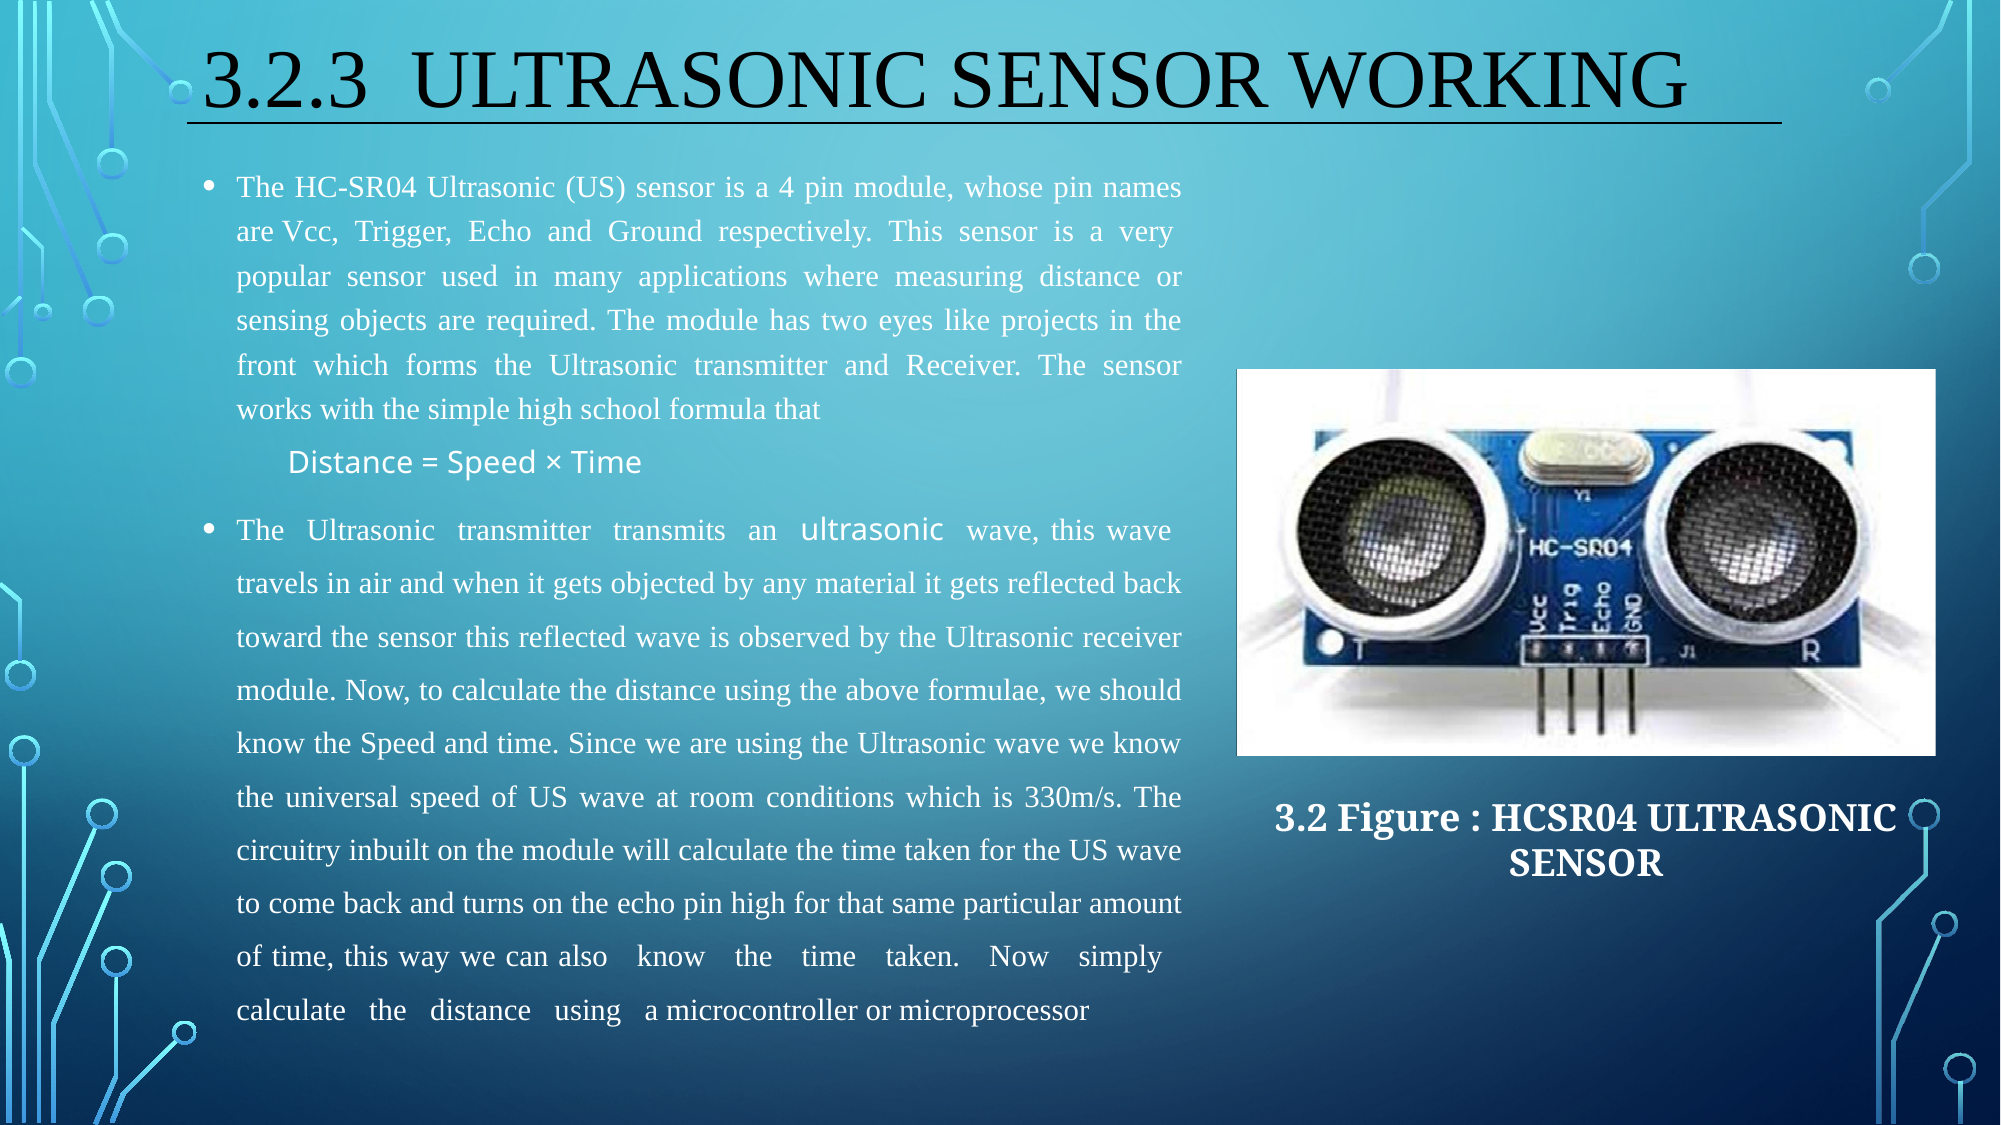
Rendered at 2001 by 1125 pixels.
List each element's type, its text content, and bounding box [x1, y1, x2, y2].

title 3.2.3 ULTRASONIC SENSOR WORKING [187, 24, 1813, 138]
text_box [1236, 369, 1936, 756]
text_box 3.2 Figure : HCSR04 ULTRASONIC SENSOR [1199, 786, 1973, 892]
list The HC-SR04 Ultrasonic (US) sensor is a 4 pin module, whose pin names are Vcc, Trigger, Echo and Ground respectively. This sensor is a very popular sensor used in many applications where measuring distance or sensing objects are required. The module has two eyes like projects in the front which forms the Ultrasonic transmitter and Receiver. The sensor works with the simple high school formula that Distance = Speed × Time The Ultrasonic transmitter transmits an ultrasonic wave, this wave travels in air and when it gets objected by any material it gets reflected back toward the sensor this reflected wave is observed by the Ultrasonic receiver module. Now, to calculate the distance using the above formulae, we should know the Speed and time. Since we are using the Ultrasonic wave we know the universal speed of US wave at room conditions which is 330m/s. The circuitry inbuilt on the module will calculate the time taken for the US wave to come back and turns on the echo pin high for that same particular amount of time, this way we can also know the time taken. Now simply calculate the distance using a microcontroller or microprocessor [187, 151, 1199, 1101]
